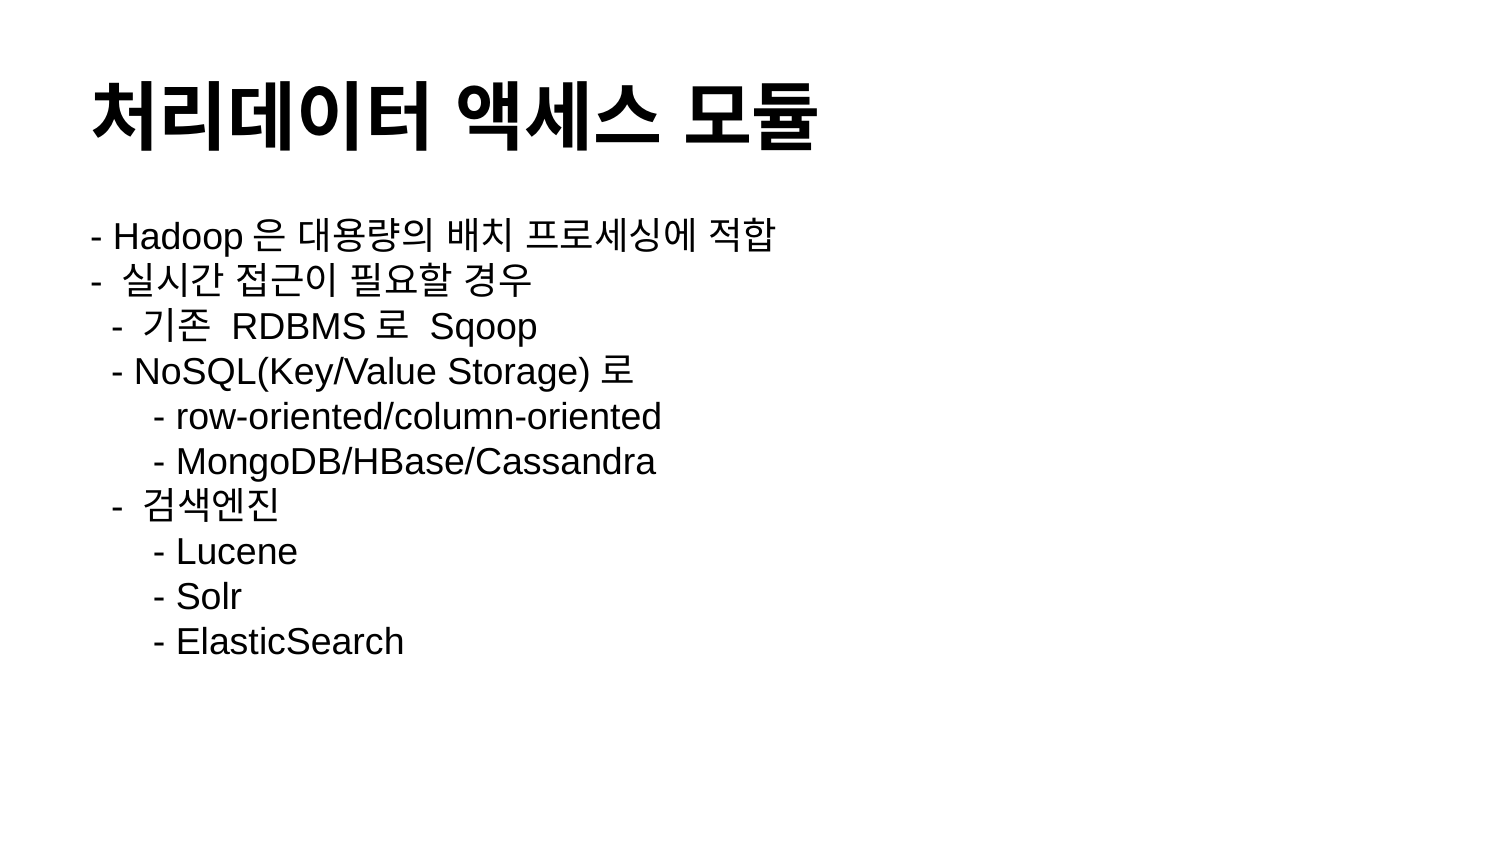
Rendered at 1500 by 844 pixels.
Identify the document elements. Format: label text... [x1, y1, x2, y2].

list - Hadoop은 대용량의 배치 프로세싱에 적합 - 실시간 접근이 필요할 경우 - 기존 RDBMS로 Sqoop - NoSQL(Key/Value Storage)로 - row-oriented/column-oriented - MongoDB/HBase/Cassandra - 검색엔진 - Lucene - Solr - ElasticSearch [75, 196, 1425, 808]
title 처리데이터 액세스 모듈 [75, 33, 1425, 175]
